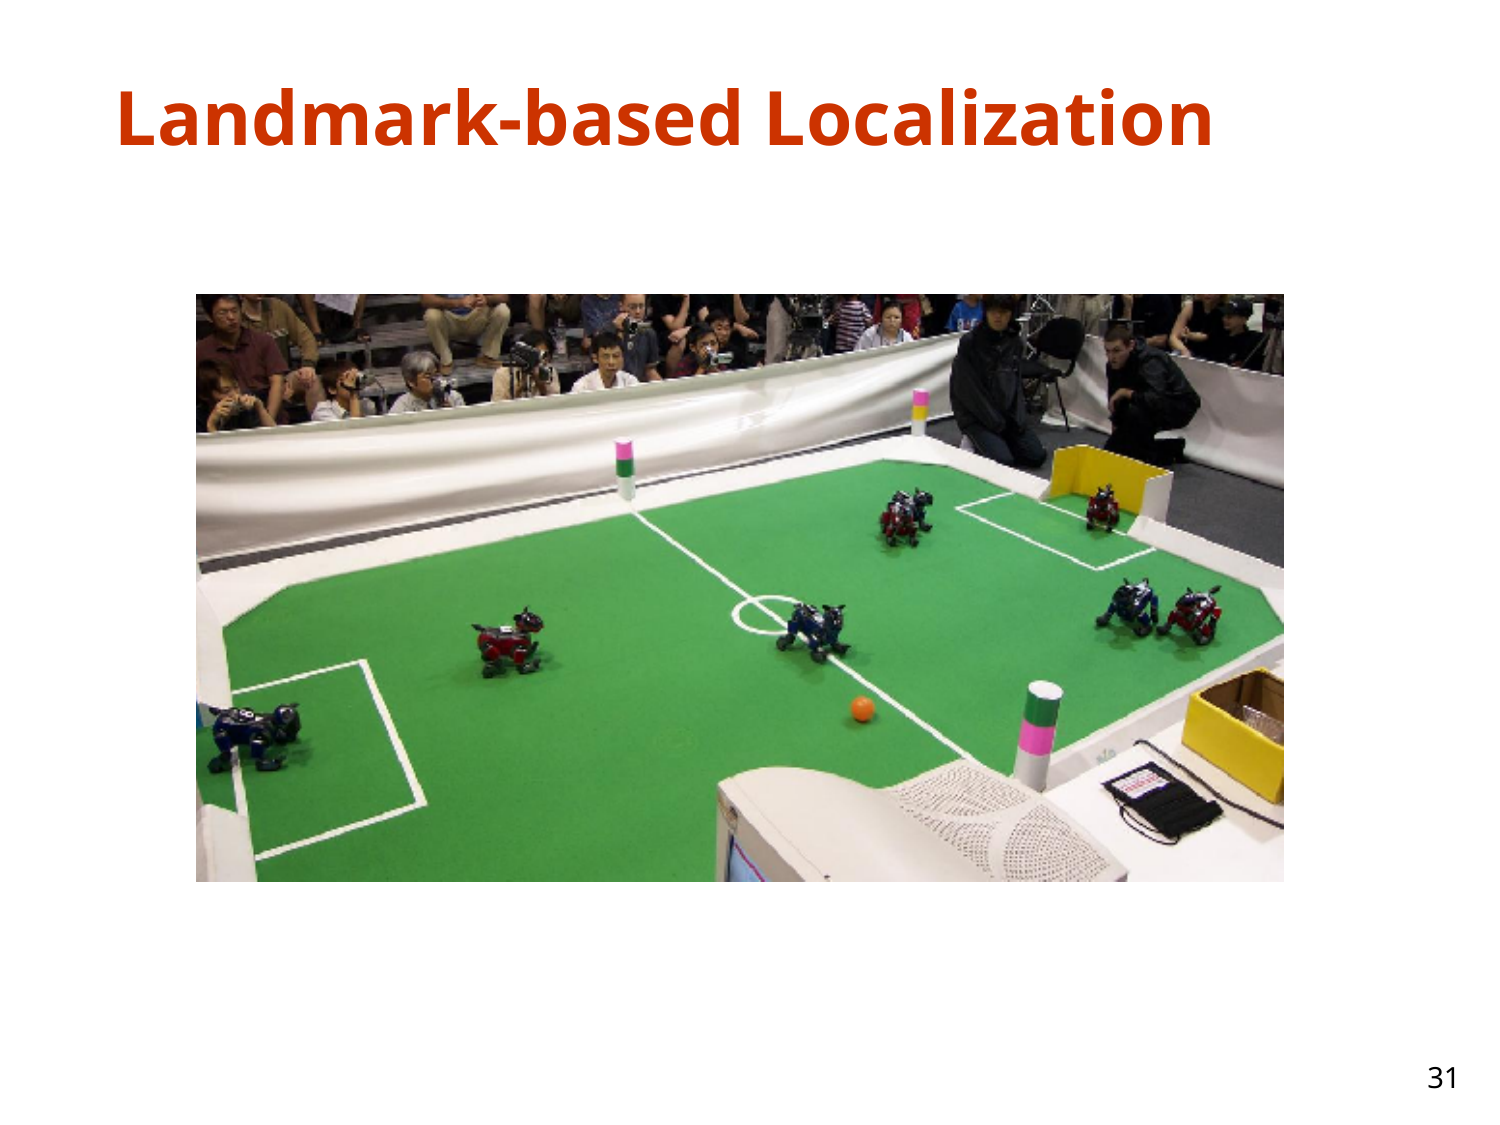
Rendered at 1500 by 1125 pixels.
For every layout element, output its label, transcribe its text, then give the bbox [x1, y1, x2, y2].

slide_number 31 [1375, 1031, 1476, 1107]
picture [195, 294, 1284, 882]
title Landmark-based Localization [99, 62, 1482, 168]
